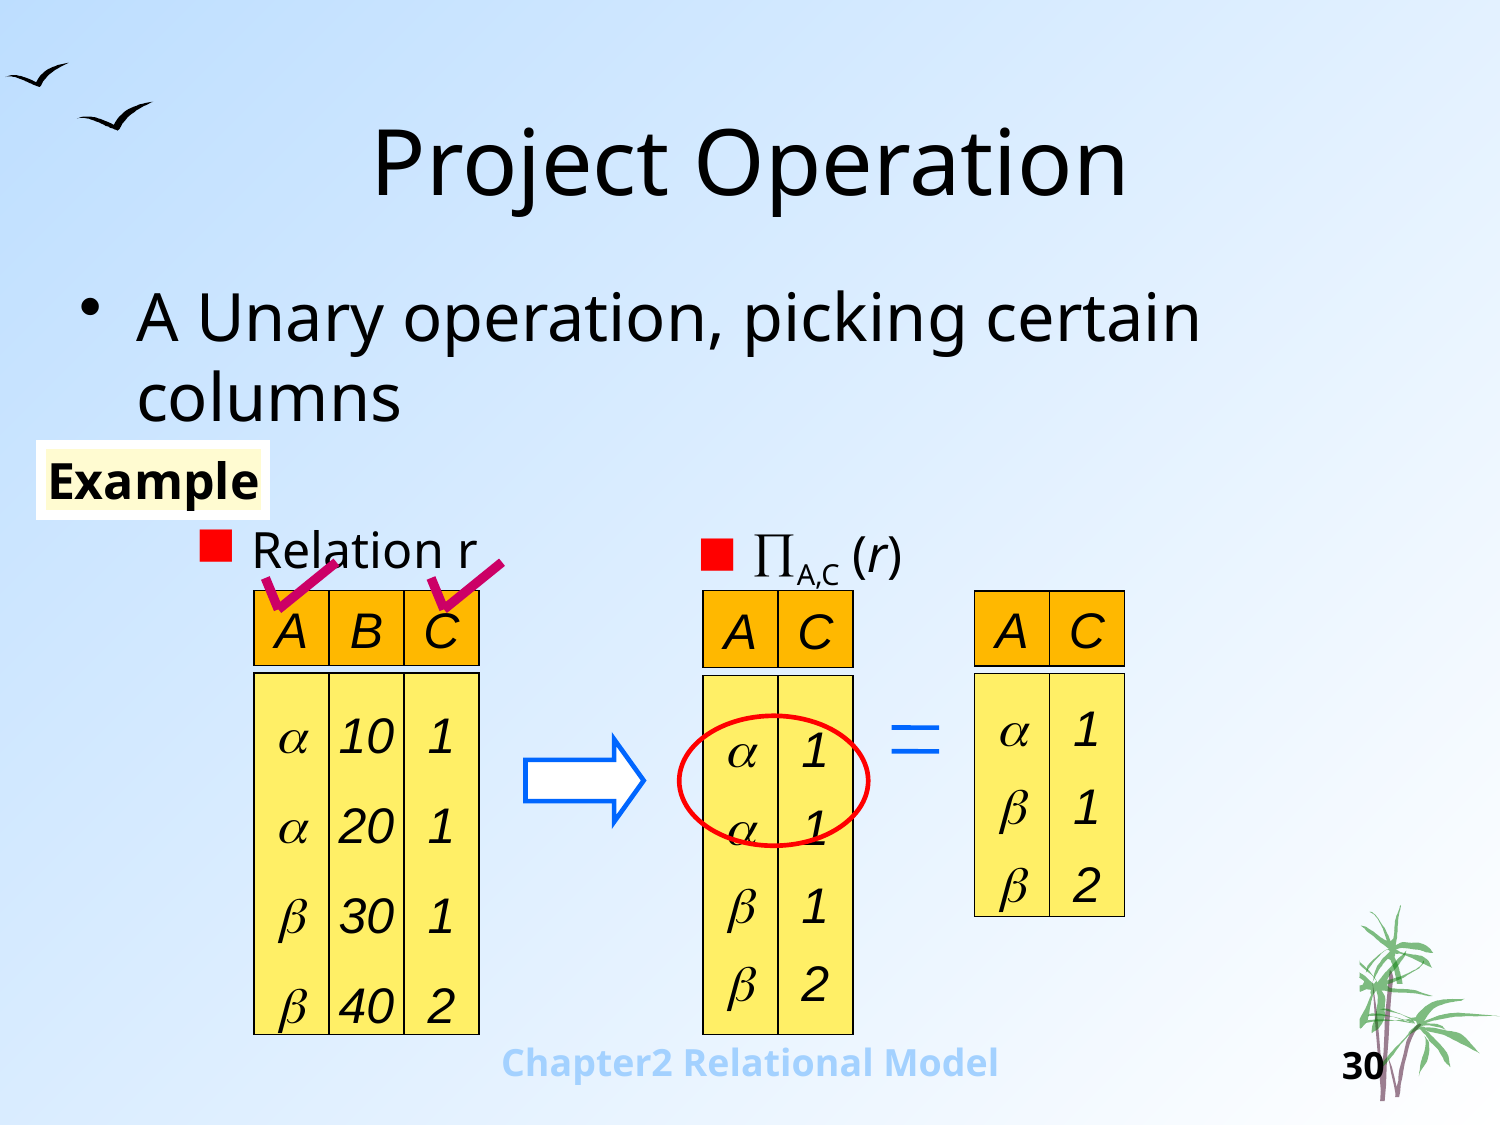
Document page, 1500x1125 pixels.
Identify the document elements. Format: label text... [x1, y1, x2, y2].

text_box [859, 752, 869, 809]
footer Chapter2 Relational Model [442, 1030, 1059, 1106]
text_box Relation r [188, 510, 493, 586]
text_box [974, 590, 1125, 917]
title Project Operation [64, 66, 1437, 221]
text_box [891, 727, 940, 752]
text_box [430, 561, 503, 610]
list A Unary operation, picking certain columns [64, 267, 1436, 1000]
text_box Example [41, 444, 266, 516]
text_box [702, 590, 854, 1035]
slide_number 30 [1087, 1034, 1400, 1110]
text_box [525, 739, 644, 822]
text_box [679, 742, 697, 819]
text_box A,C (r) [689, 515, 918, 598]
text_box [253, 590, 480, 1035]
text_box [265, 561, 337, 610]
